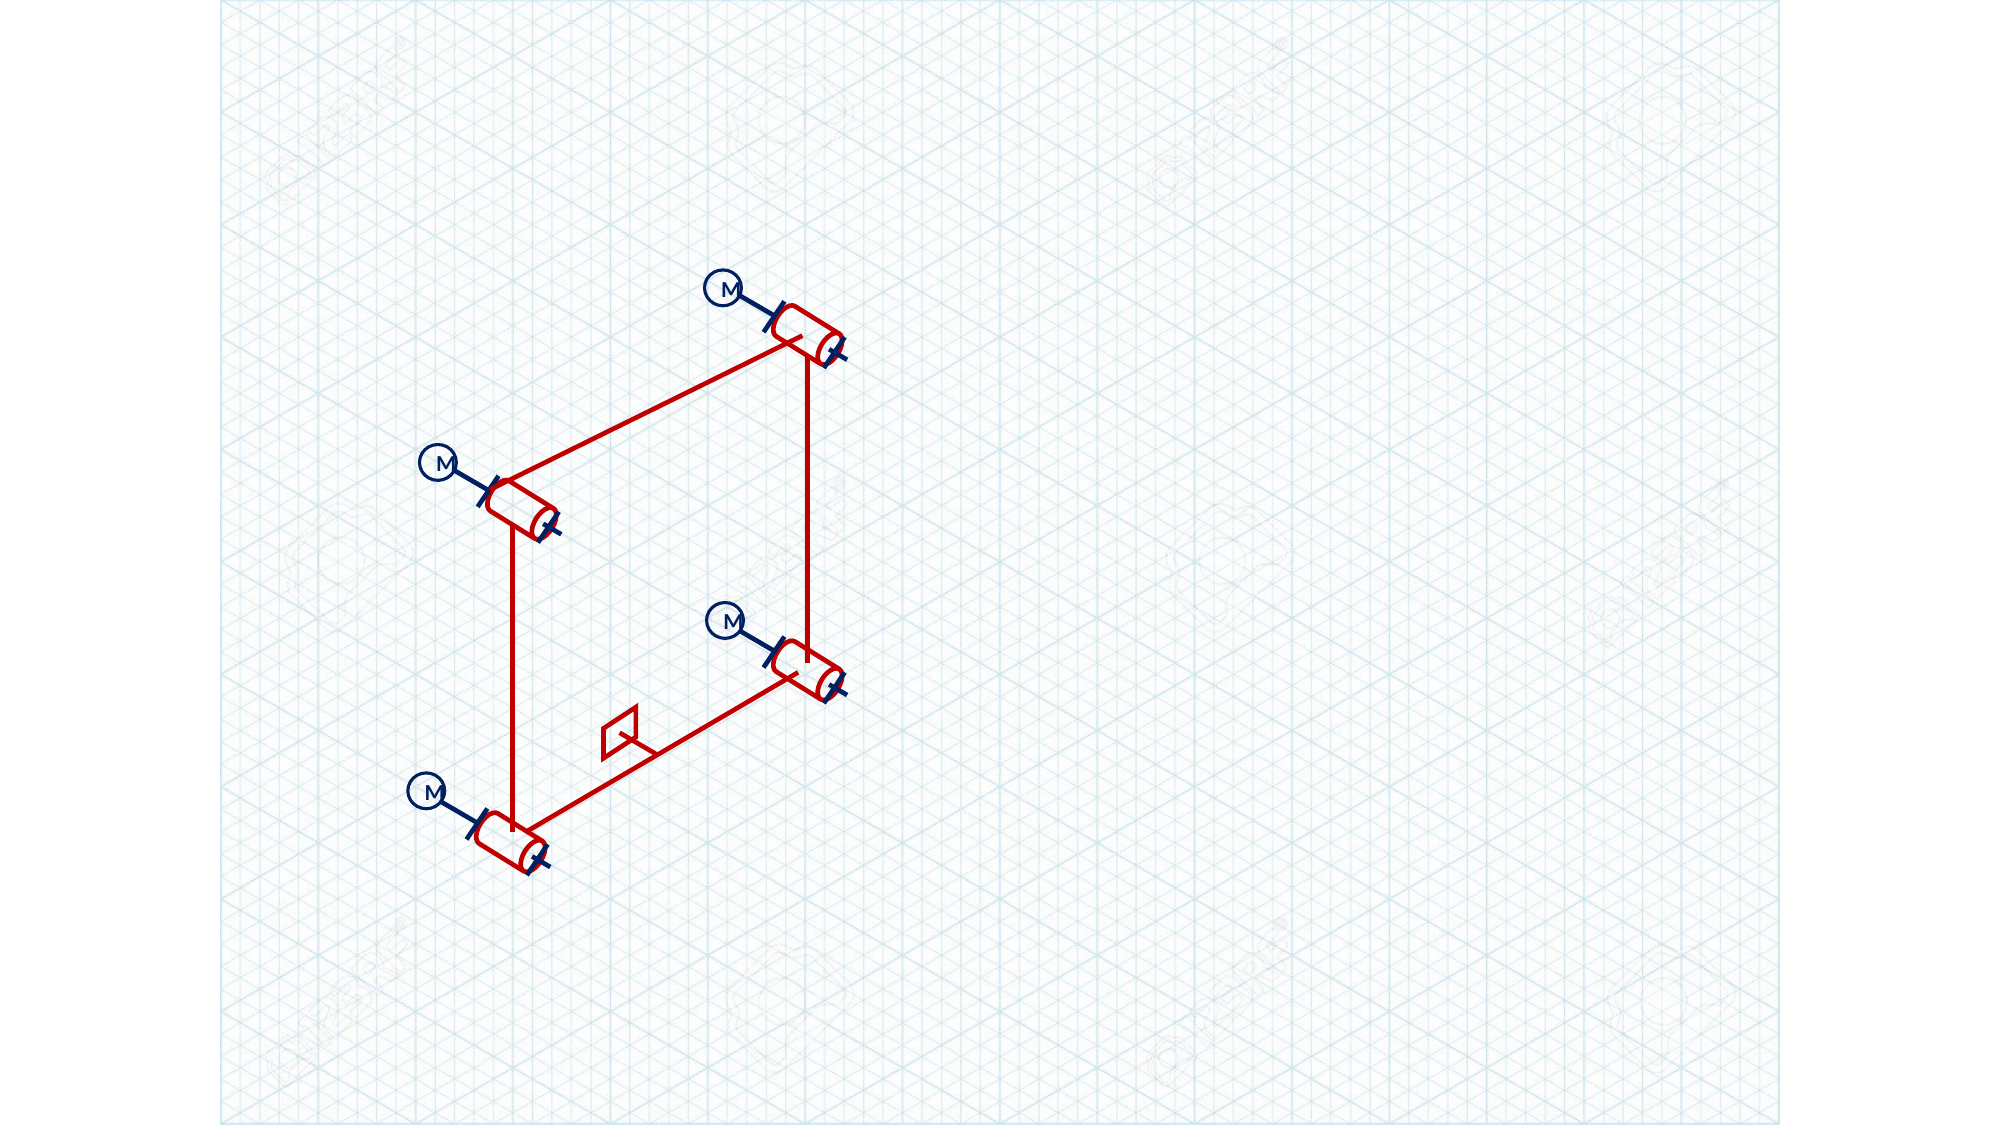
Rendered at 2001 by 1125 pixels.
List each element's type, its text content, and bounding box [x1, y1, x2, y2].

text_box M [705, 601, 745, 640]
text_box M [418, 443, 458, 482]
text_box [452, 469, 562, 543]
text_box M [703, 268, 743, 307]
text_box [619, 732, 657, 755]
text_box M [406, 771, 446, 810]
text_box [531, 335, 803, 495]
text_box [738, 295, 848, 369]
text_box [441, 802, 551, 876]
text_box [738, 630, 848, 704]
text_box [526, 672, 799, 832]
